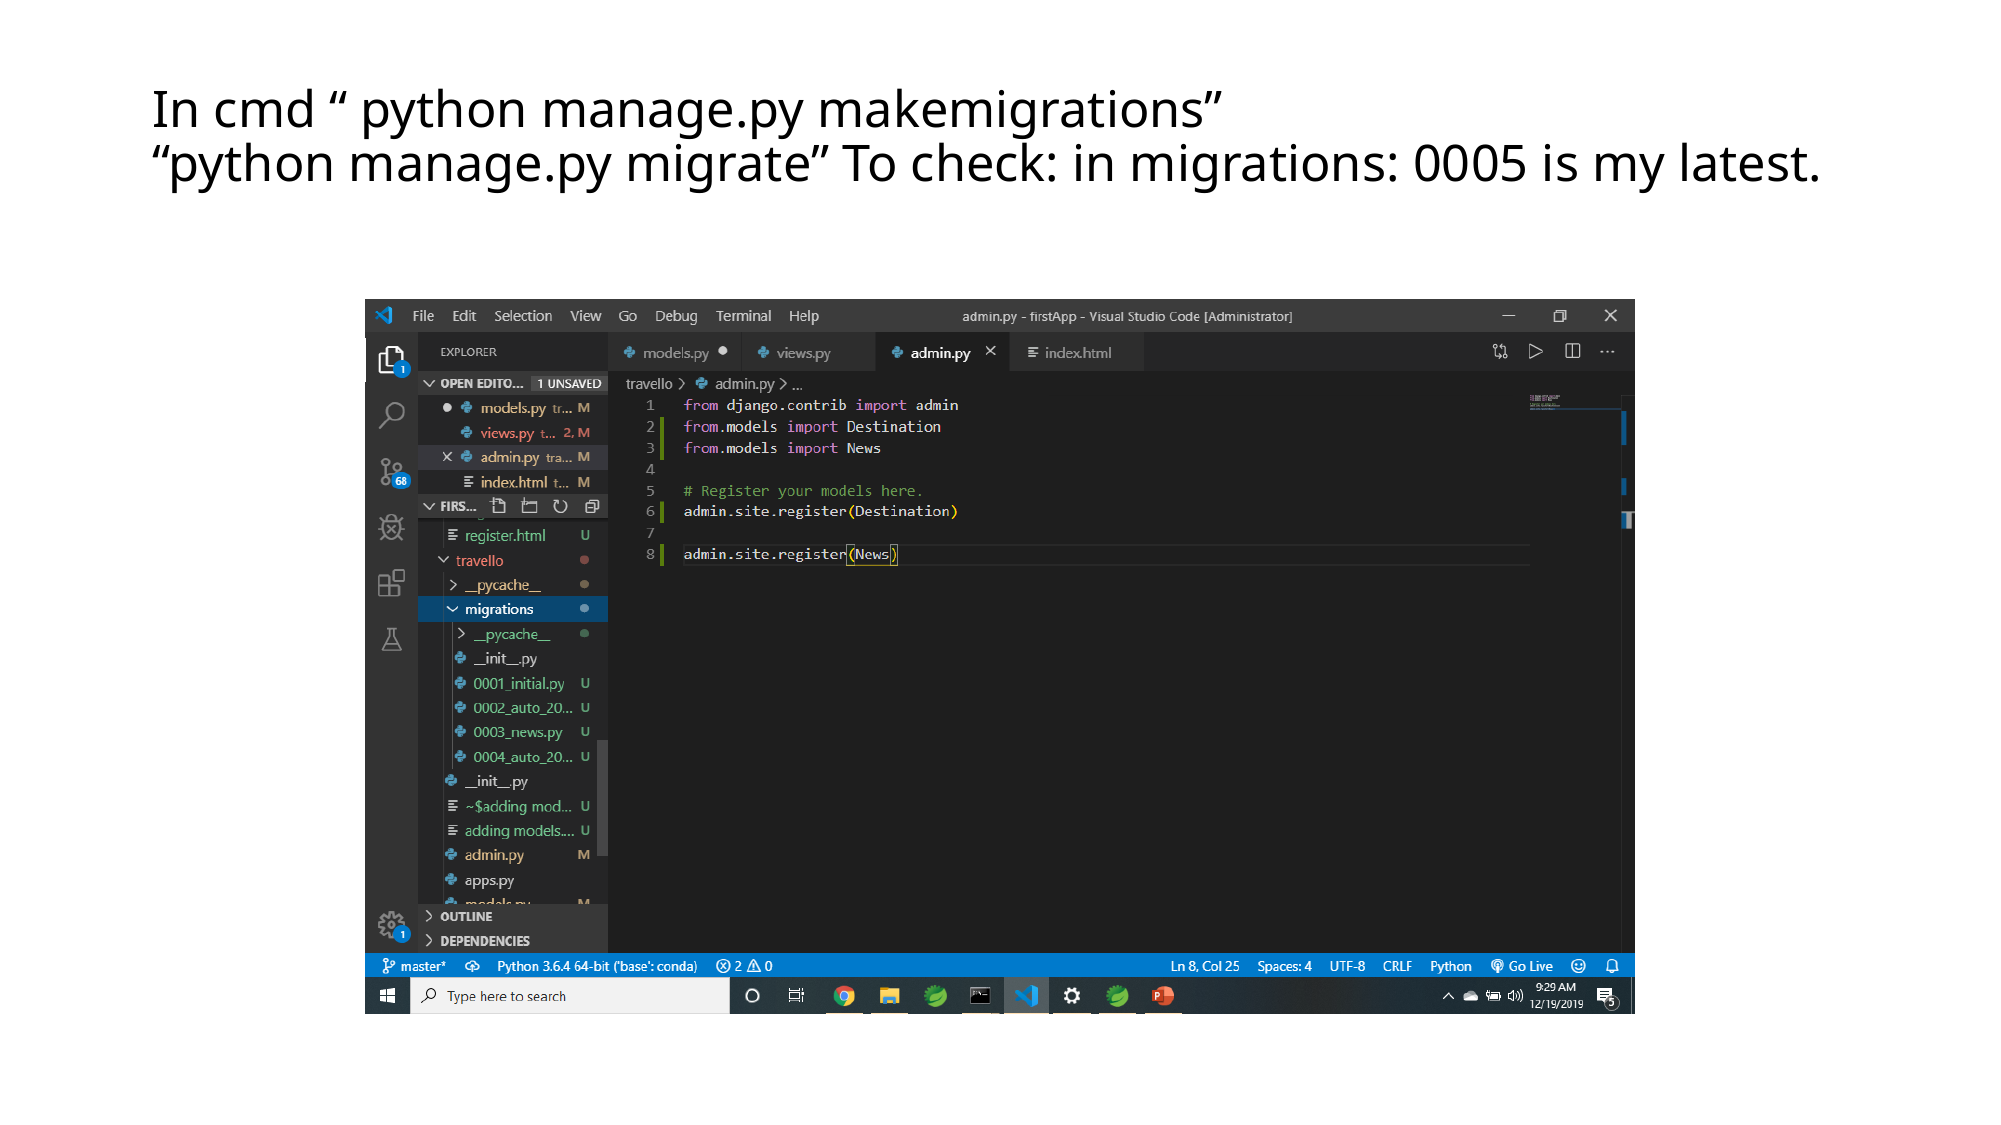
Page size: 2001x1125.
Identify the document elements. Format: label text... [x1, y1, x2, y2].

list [365, 299, 1635, 1014]
title In cmd “ python manage.py makemigrations” “python manage.py migrate” To check: in migrations: 0005 is my latest. [137, 59, 1863, 278]
